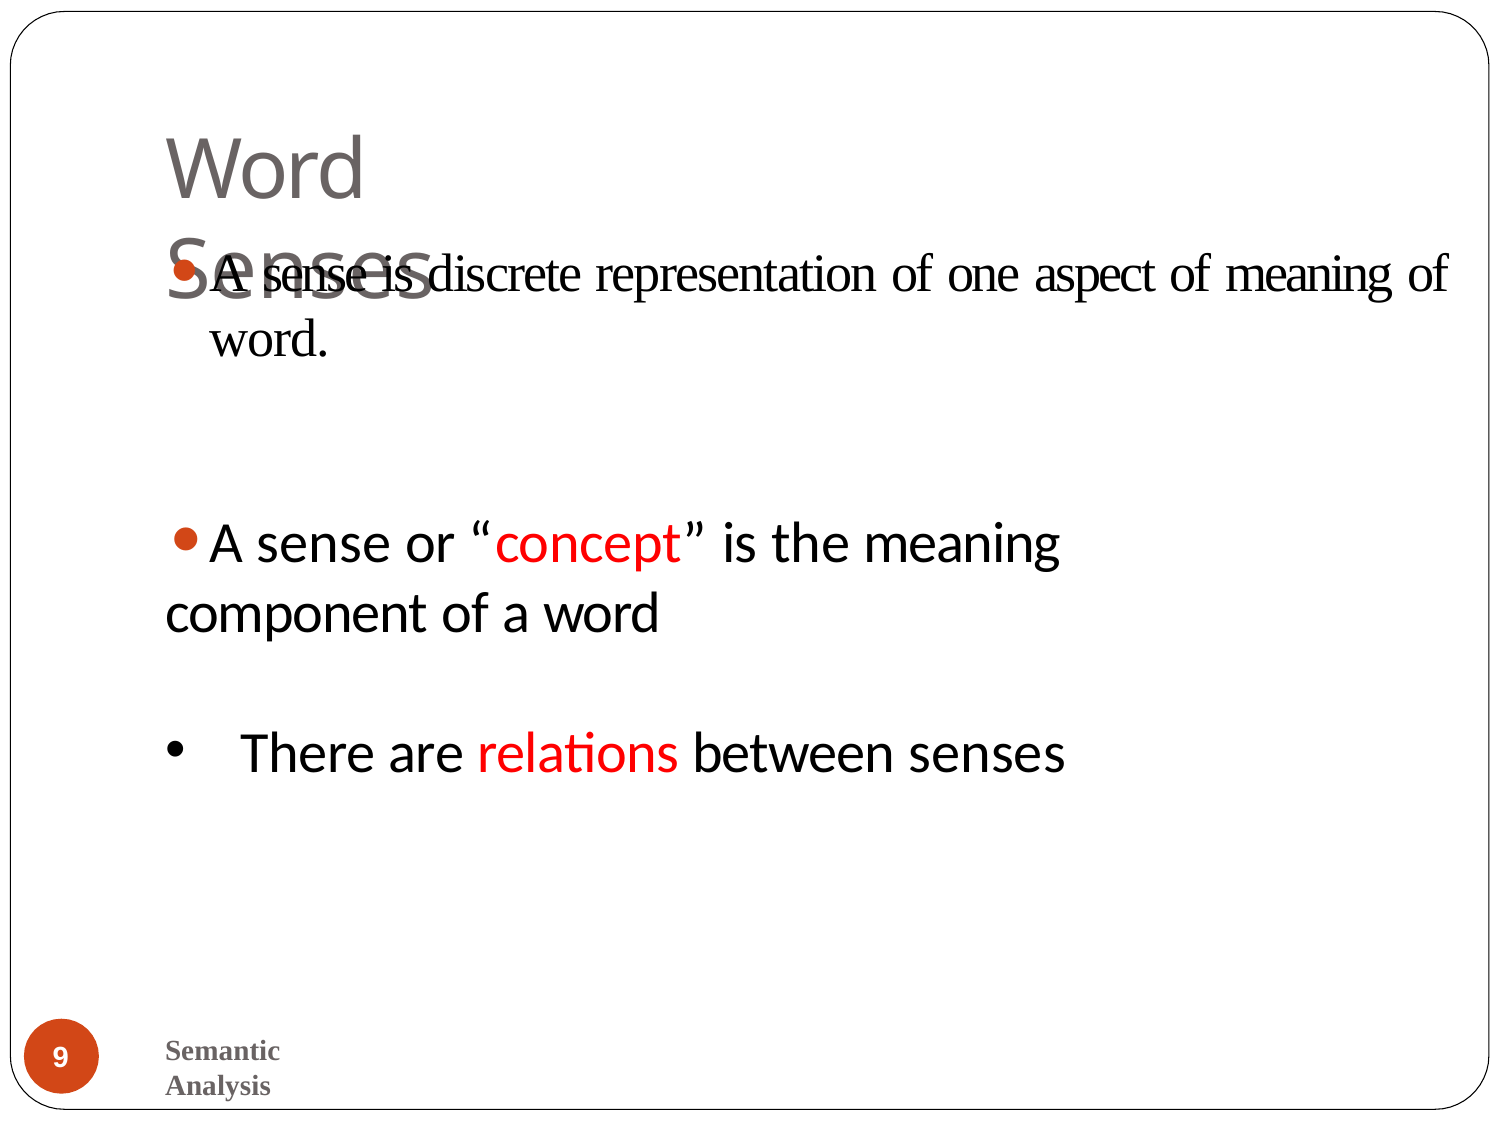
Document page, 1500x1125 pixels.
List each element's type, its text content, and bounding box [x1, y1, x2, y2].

text_box Semantic Analysis [162, 1029, 394, 1102]
text_box A sense is discrete representation of one aspect of meaning of word. A sense or “concept” is the meaning component of a word There are relations between senses [162, 235, 1475, 1059]
text_box 9 [50, 1035, 72, 1073]
title Word Senses [162, 113, 625, 235]
text_box [23, 1018, 99, 1094]
